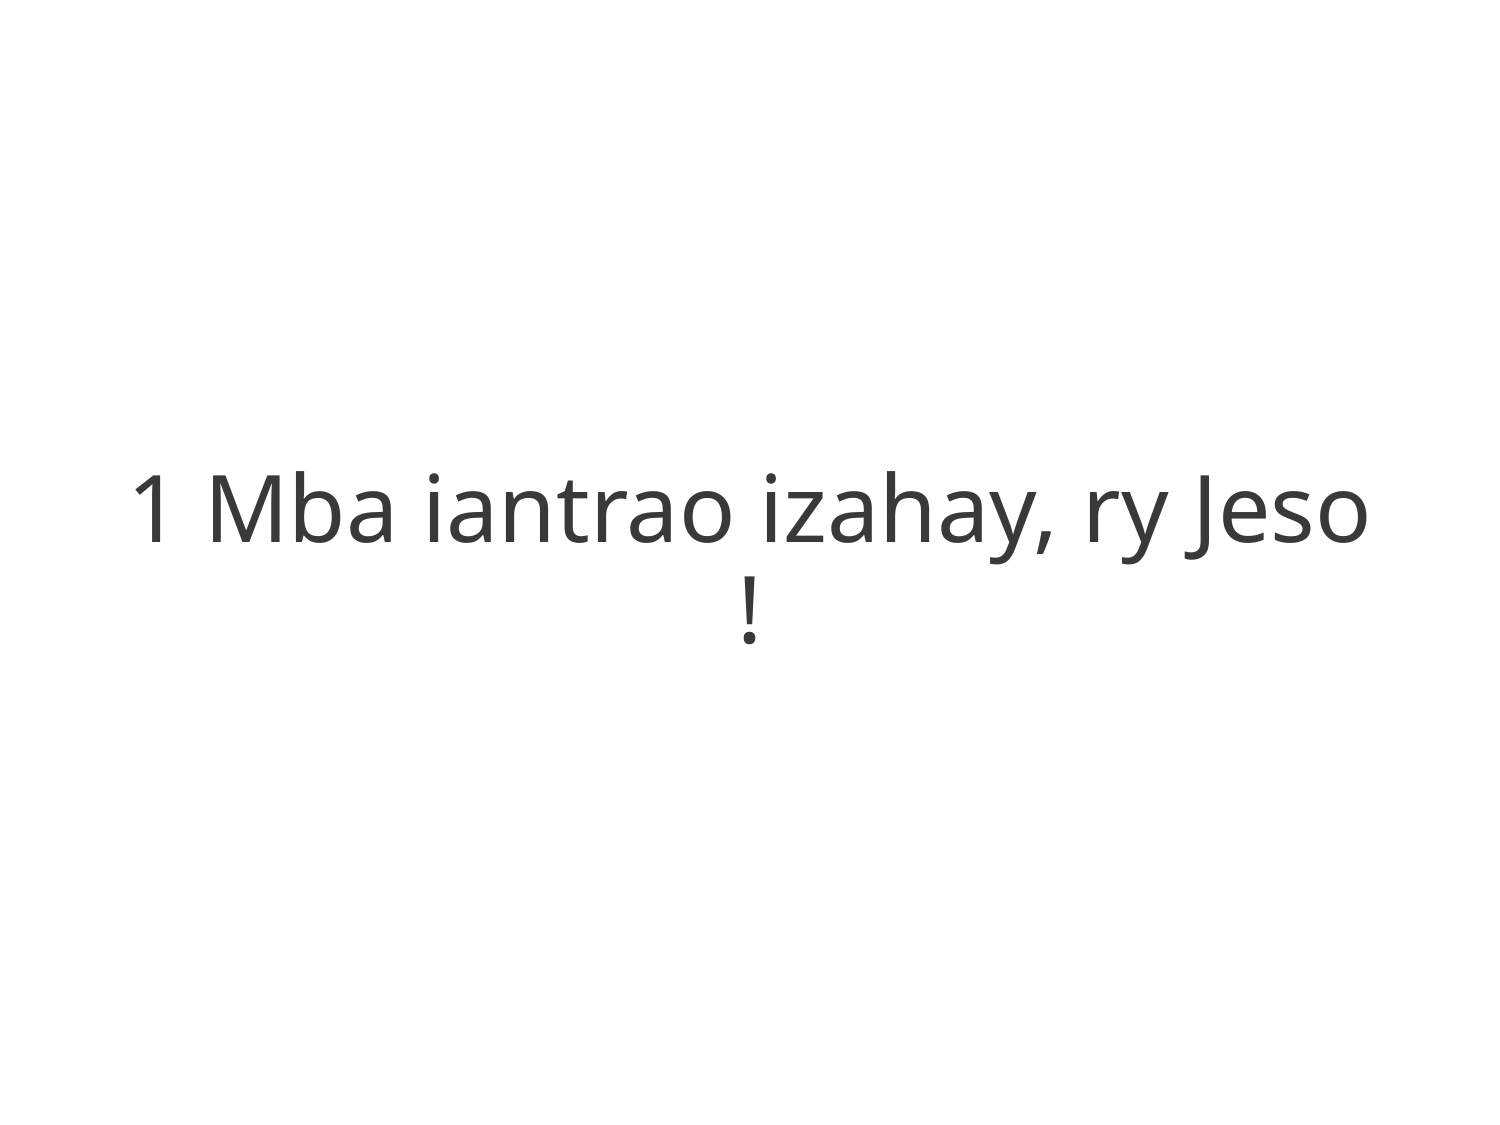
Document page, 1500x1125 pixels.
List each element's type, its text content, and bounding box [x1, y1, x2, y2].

title 1 Mba iantrao izahay, ry Jeso ! [103, 453, 1397, 672]
